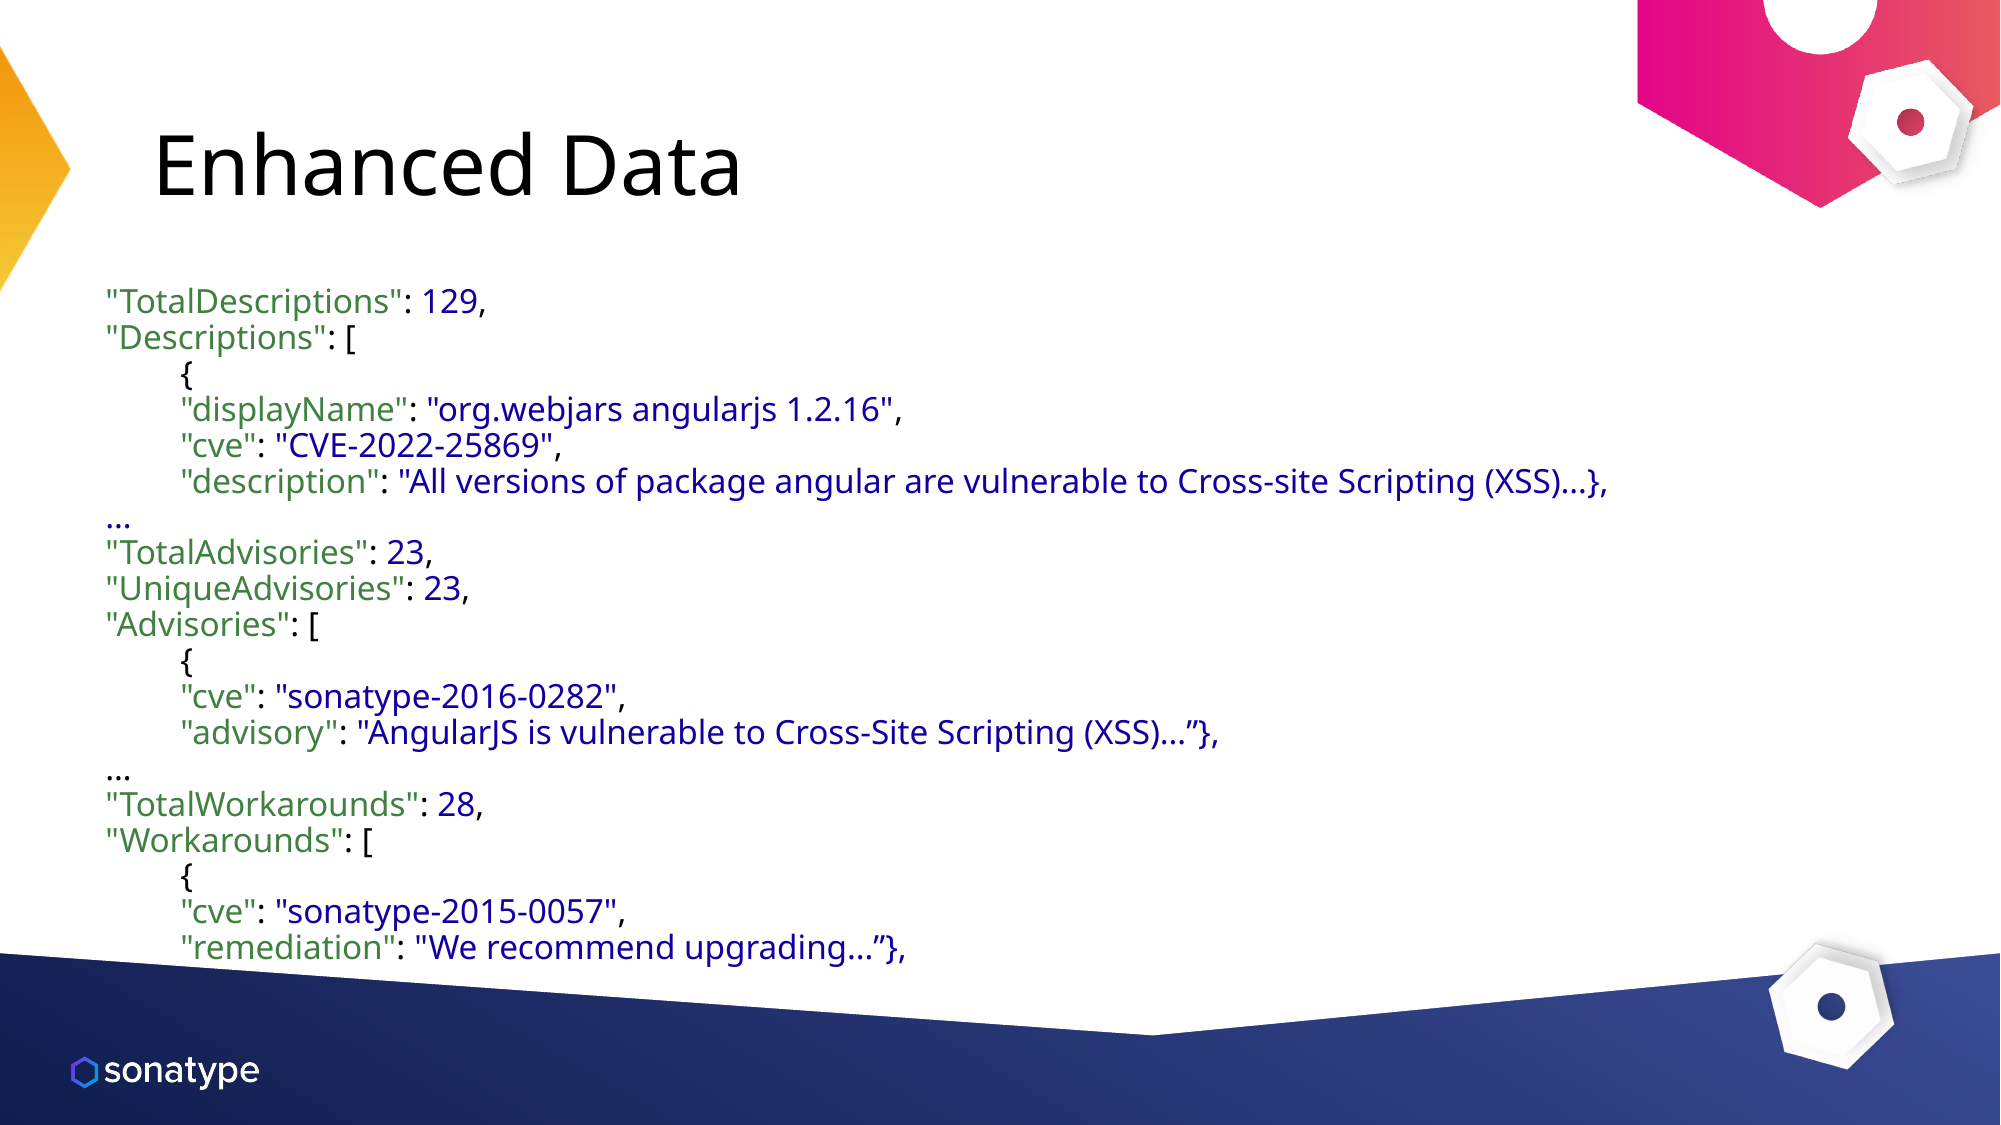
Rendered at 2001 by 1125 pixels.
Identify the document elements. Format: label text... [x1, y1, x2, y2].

picture [0, 0, 70, 352]
picture [1763, 926, 1921, 1076]
picture [1637, 0, 2001, 211]
list "TotalDescriptions": 129, "Descriptions": [ { "displayName": "org.webjars angularjs 1.2.16", "cve": "CVE-2022-25869", "description": "All versions of package angular are vulnerable to Cross-site Scripting (XSS)…}, … "TotalAdvisories": 23, "UniqueAdvisories": 23, "Advisories": [ { "cve": "sonatype-2016-0282", "advisory": "AngularJS is vulnerable to Cross-Site Scripting (XSS)…”}, … "TotalWorkarounds": 28, "Workarounds": [ { "cve": "sonatype-2015-0057", "remediation": "We recommend upgrading…”}, [90, 277, 1922, 926]
title Enhanced Data [137, 59, 1863, 277]
picture [70, 1056, 260, 1090]
